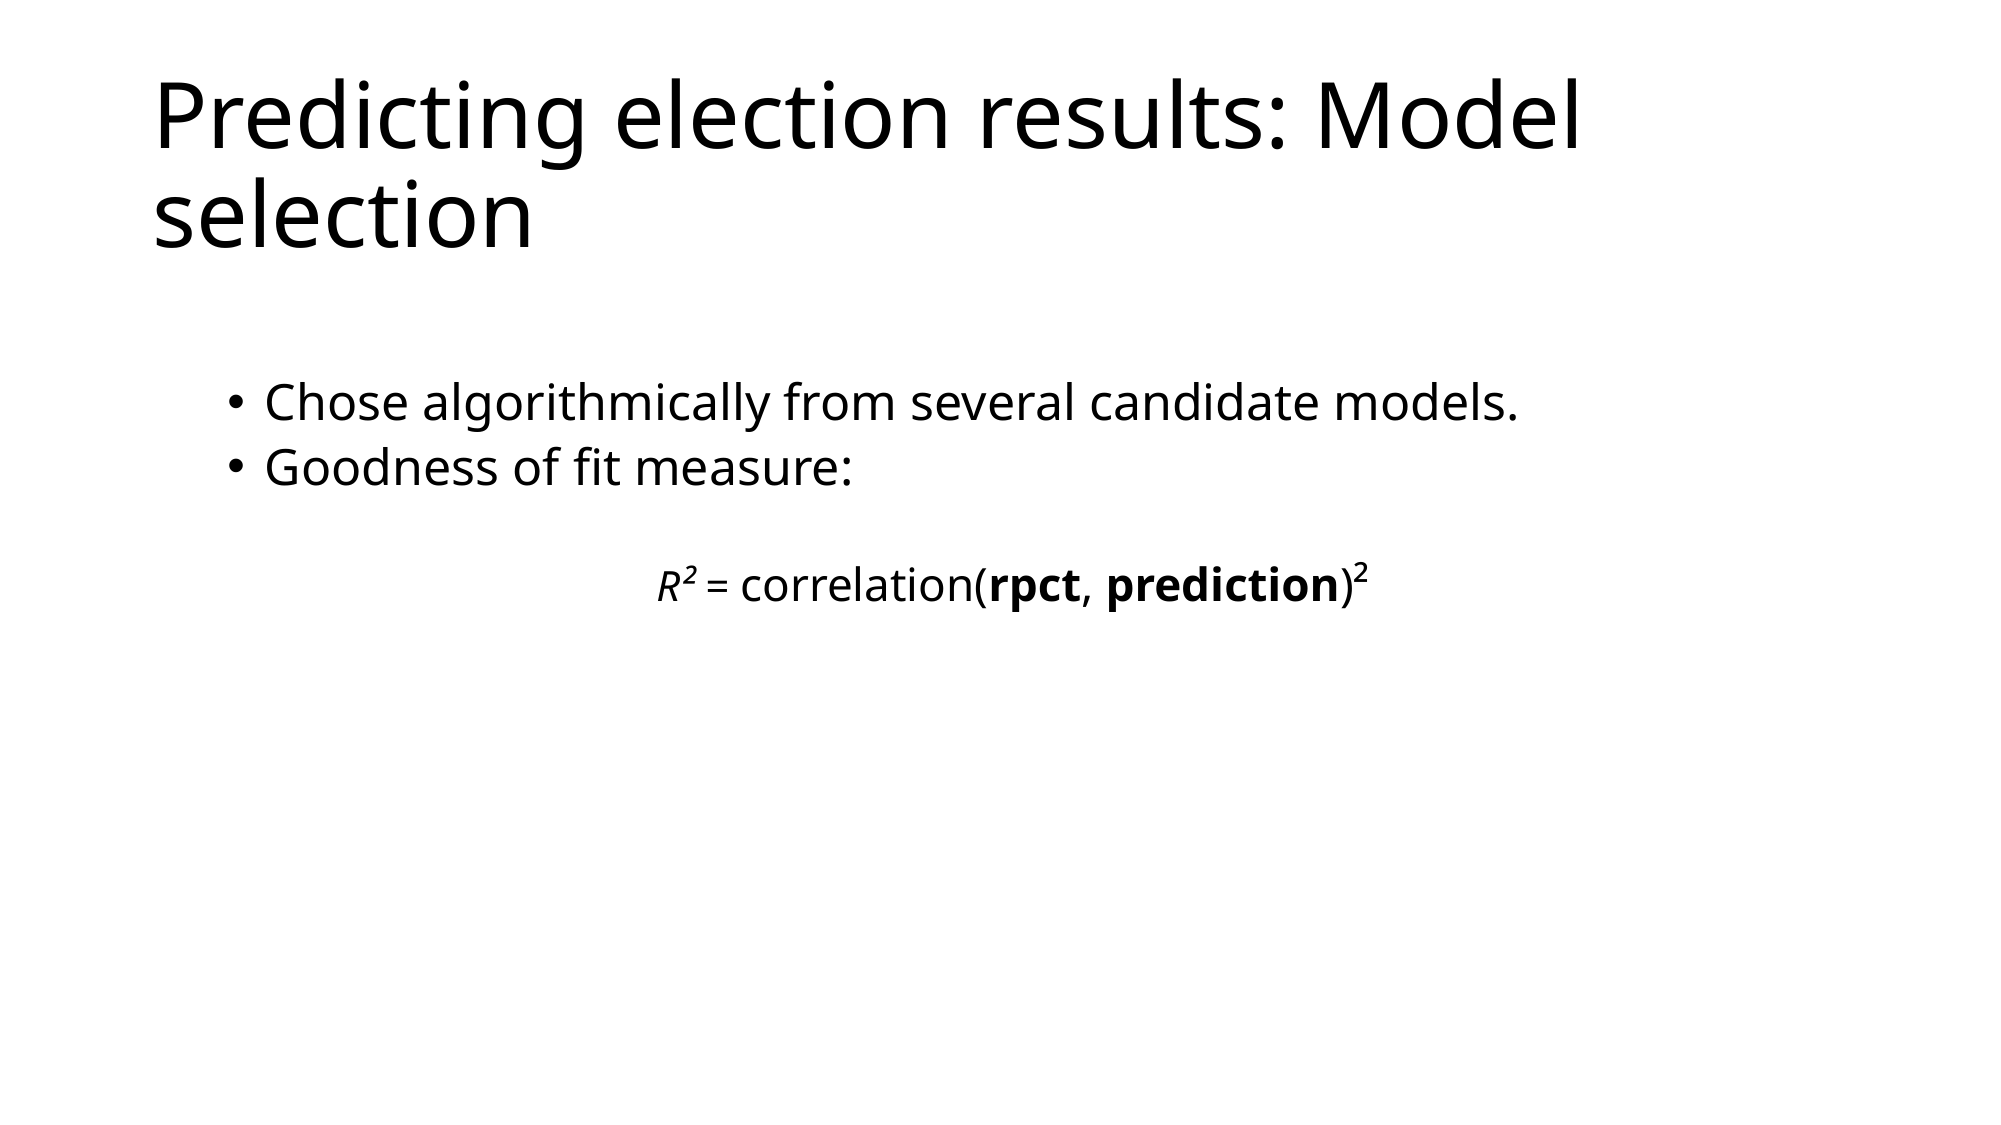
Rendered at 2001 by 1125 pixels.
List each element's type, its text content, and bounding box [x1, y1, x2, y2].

list Chose algorithmically from several candidate models. Goodness of fit measure: R² = correlation(rpct, prediction)² [137, 299, 1863, 1014]
title Predicting election results: Model selection [137, 59, 1863, 278]
